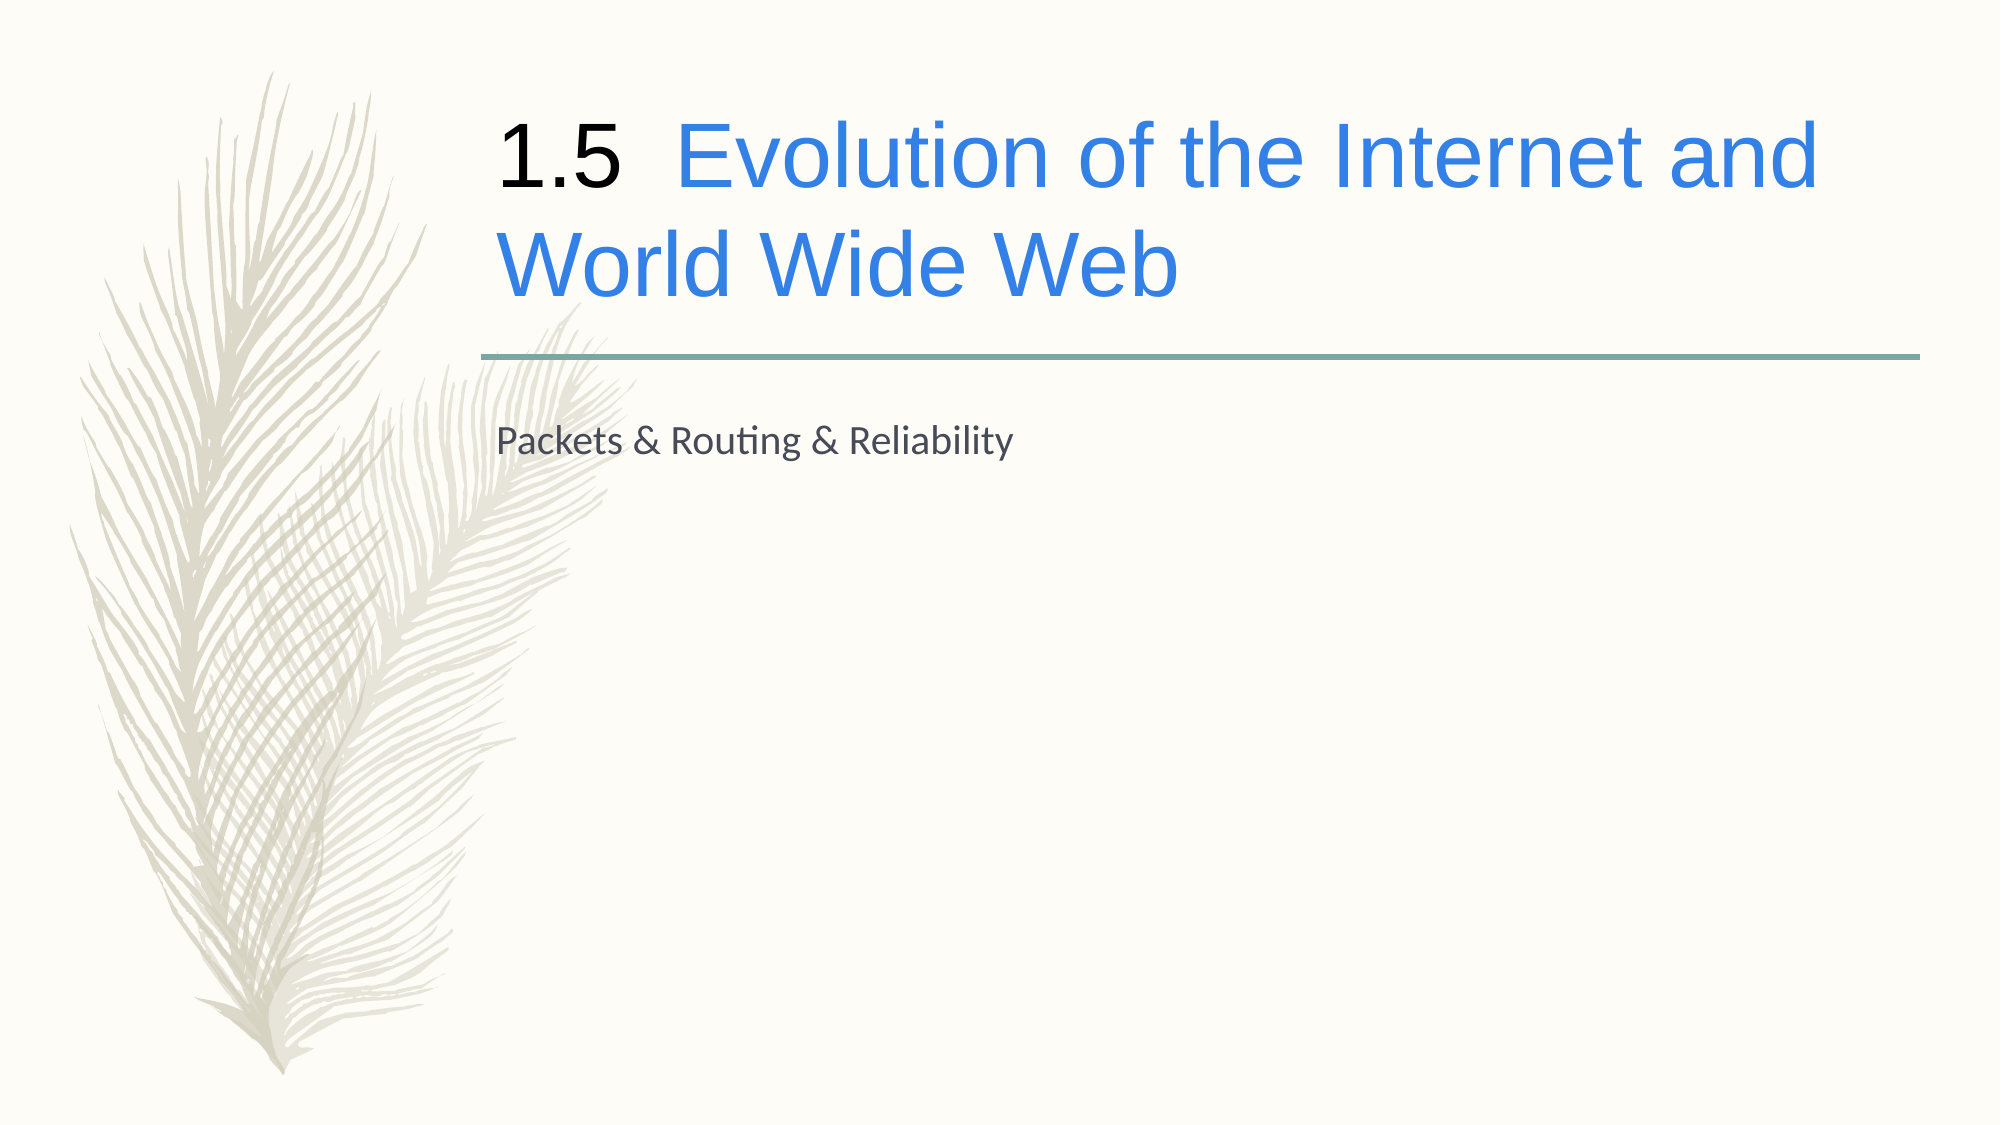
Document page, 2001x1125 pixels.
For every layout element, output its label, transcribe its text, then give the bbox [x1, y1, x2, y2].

list Packets & Routing & Reliability [481, 399, 1920, 999]
title 1.5 Evolution of the Internet and World Wide Web [481, 93, 1920, 350]
